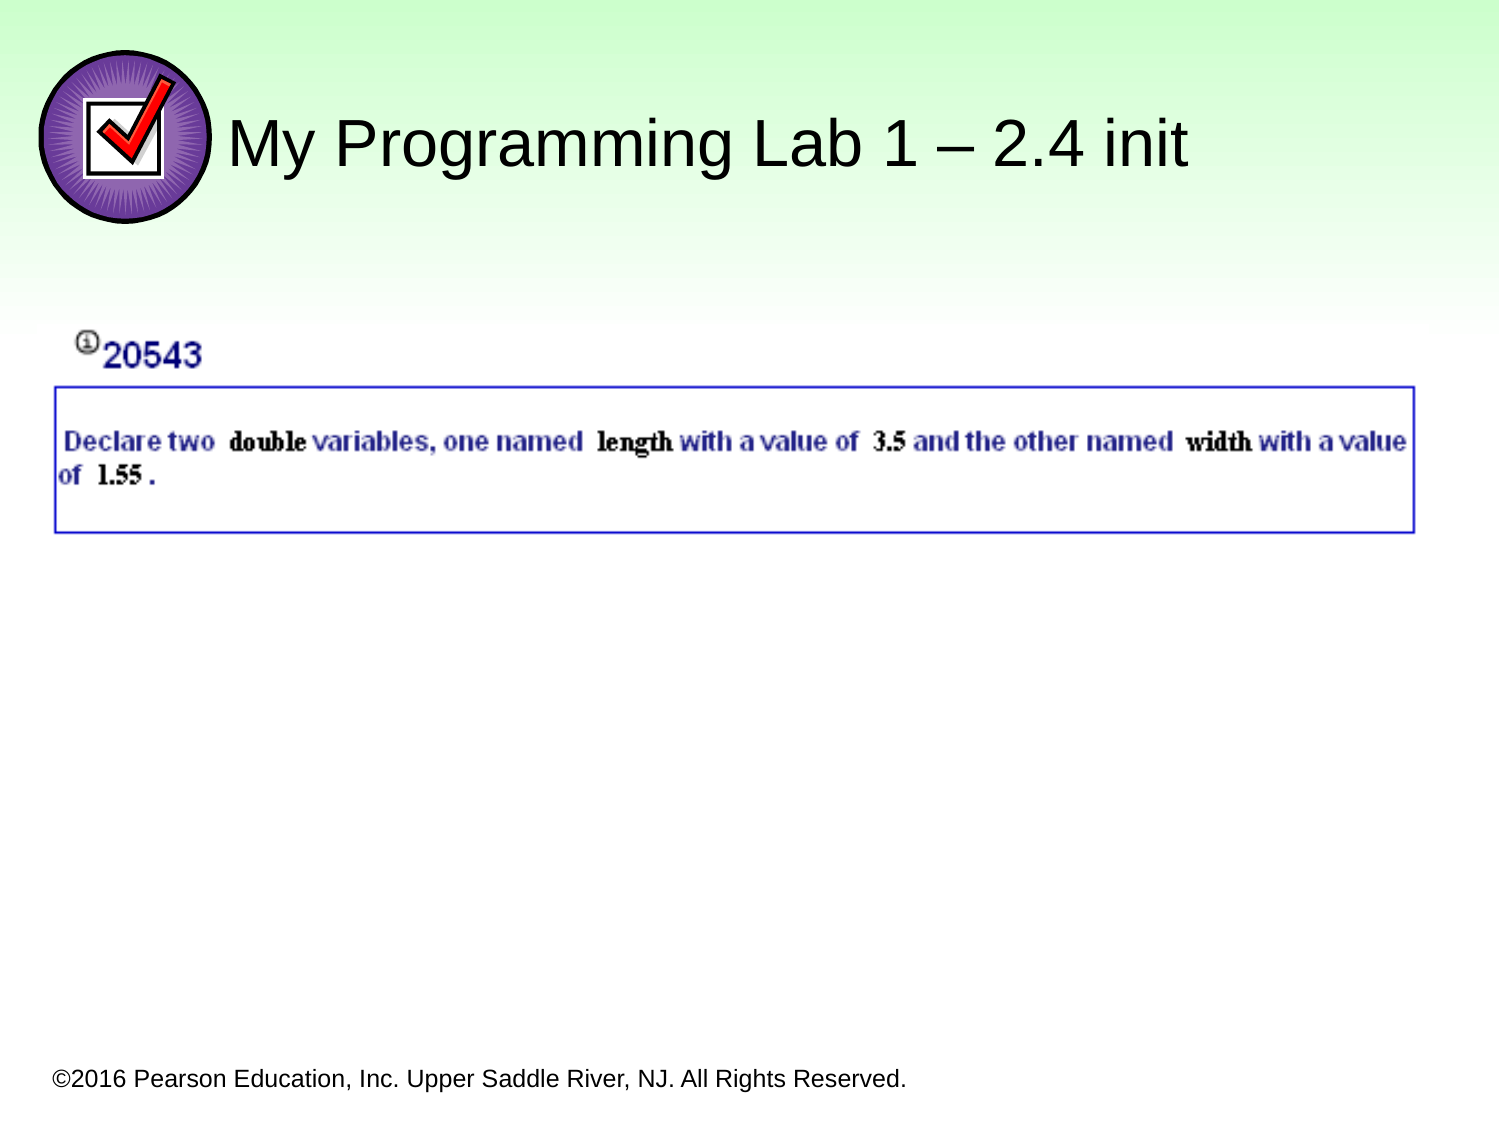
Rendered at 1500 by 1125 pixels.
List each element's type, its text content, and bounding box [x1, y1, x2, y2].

picture [37, 48, 214, 226]
text_box My Programming Lab 1 – 2.4 init [212, 24, 1463, 188]
picture [37, 324, 1429, 551]
